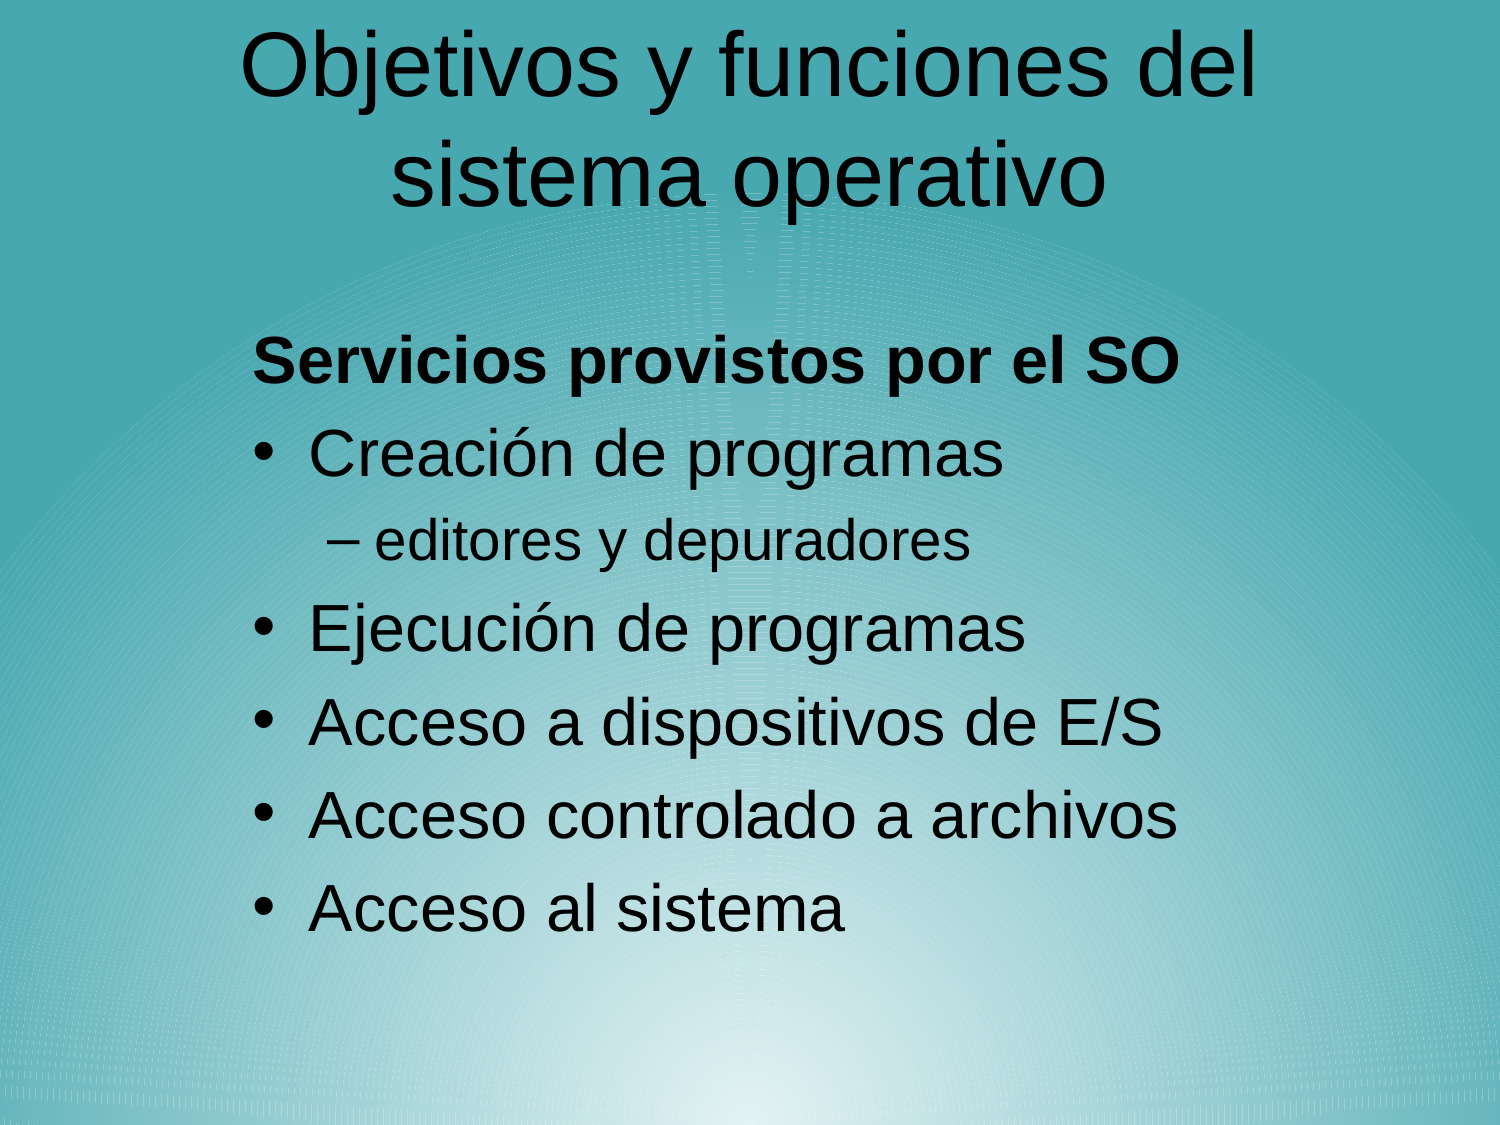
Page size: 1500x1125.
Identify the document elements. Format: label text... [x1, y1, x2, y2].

title Objetivos y funciones del sistema operativo [75, 45, 1425, 233]
list Servicios provistos por el SO Creación de programas editores y depuradores Ejecución de programas Acceso a dispositivos de E/S Acceso controlado a archivos Acceso al sistema [237, 309, 1400, 994]
